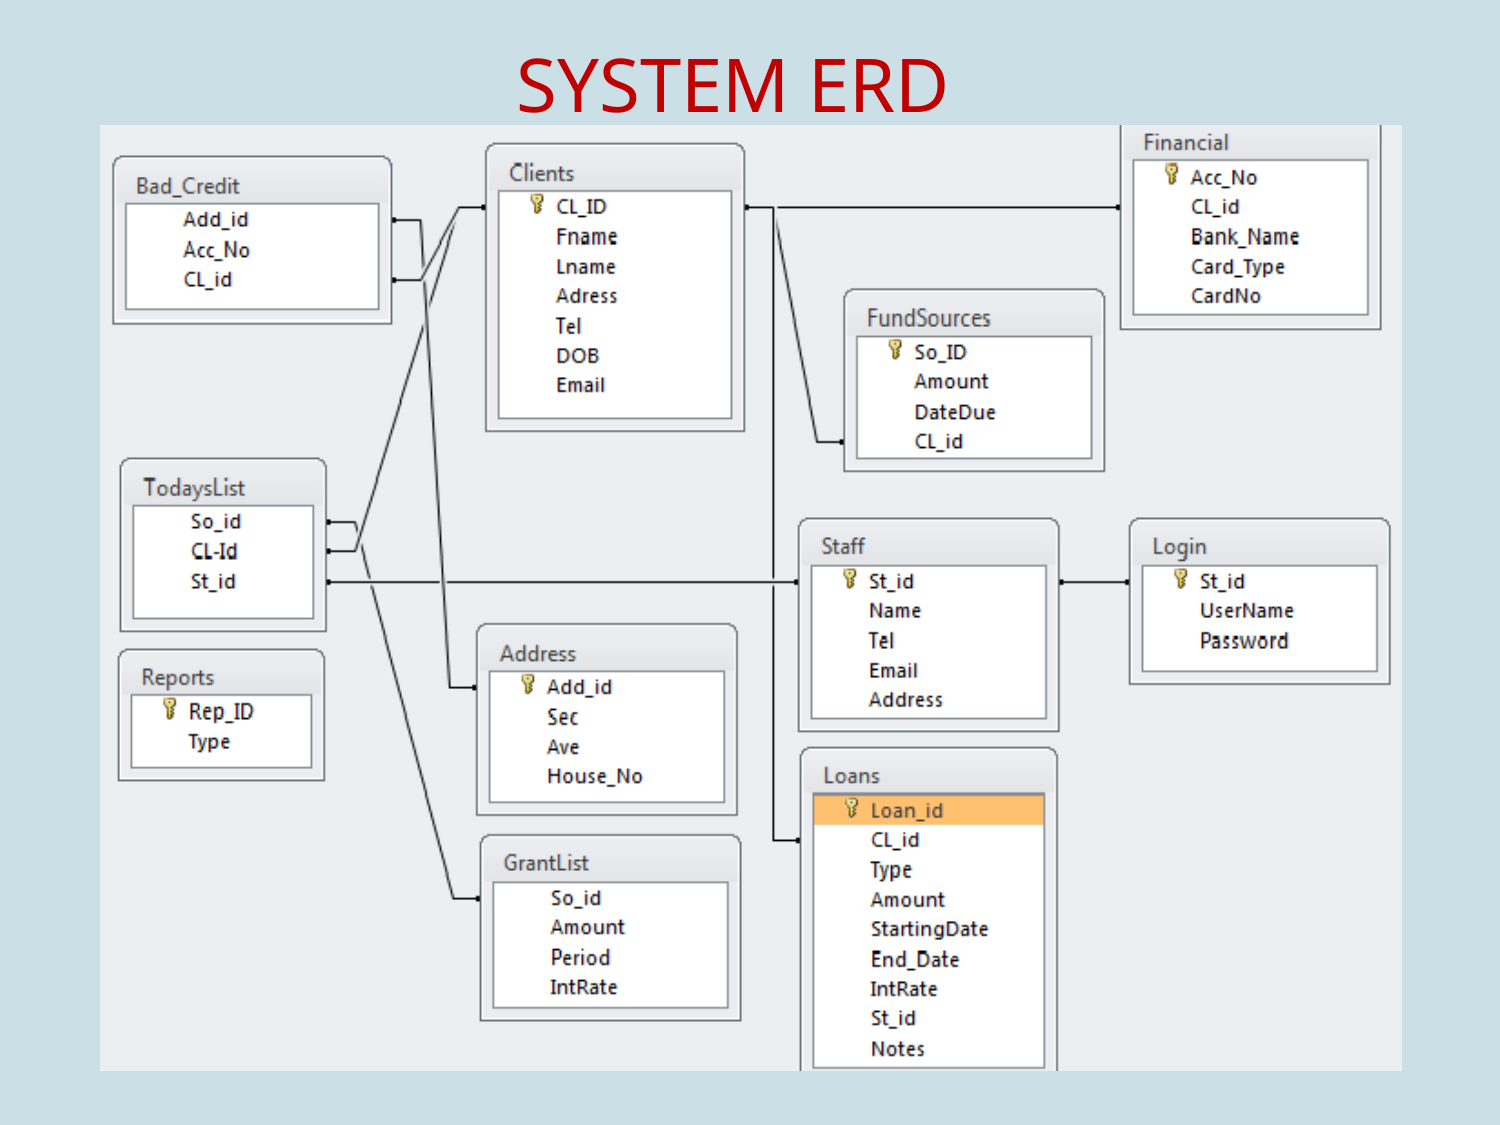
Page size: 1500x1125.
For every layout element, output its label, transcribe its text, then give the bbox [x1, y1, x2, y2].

title System ERD [501, 30, 986, 122]
picture [100, 125, 1402, 1071]
